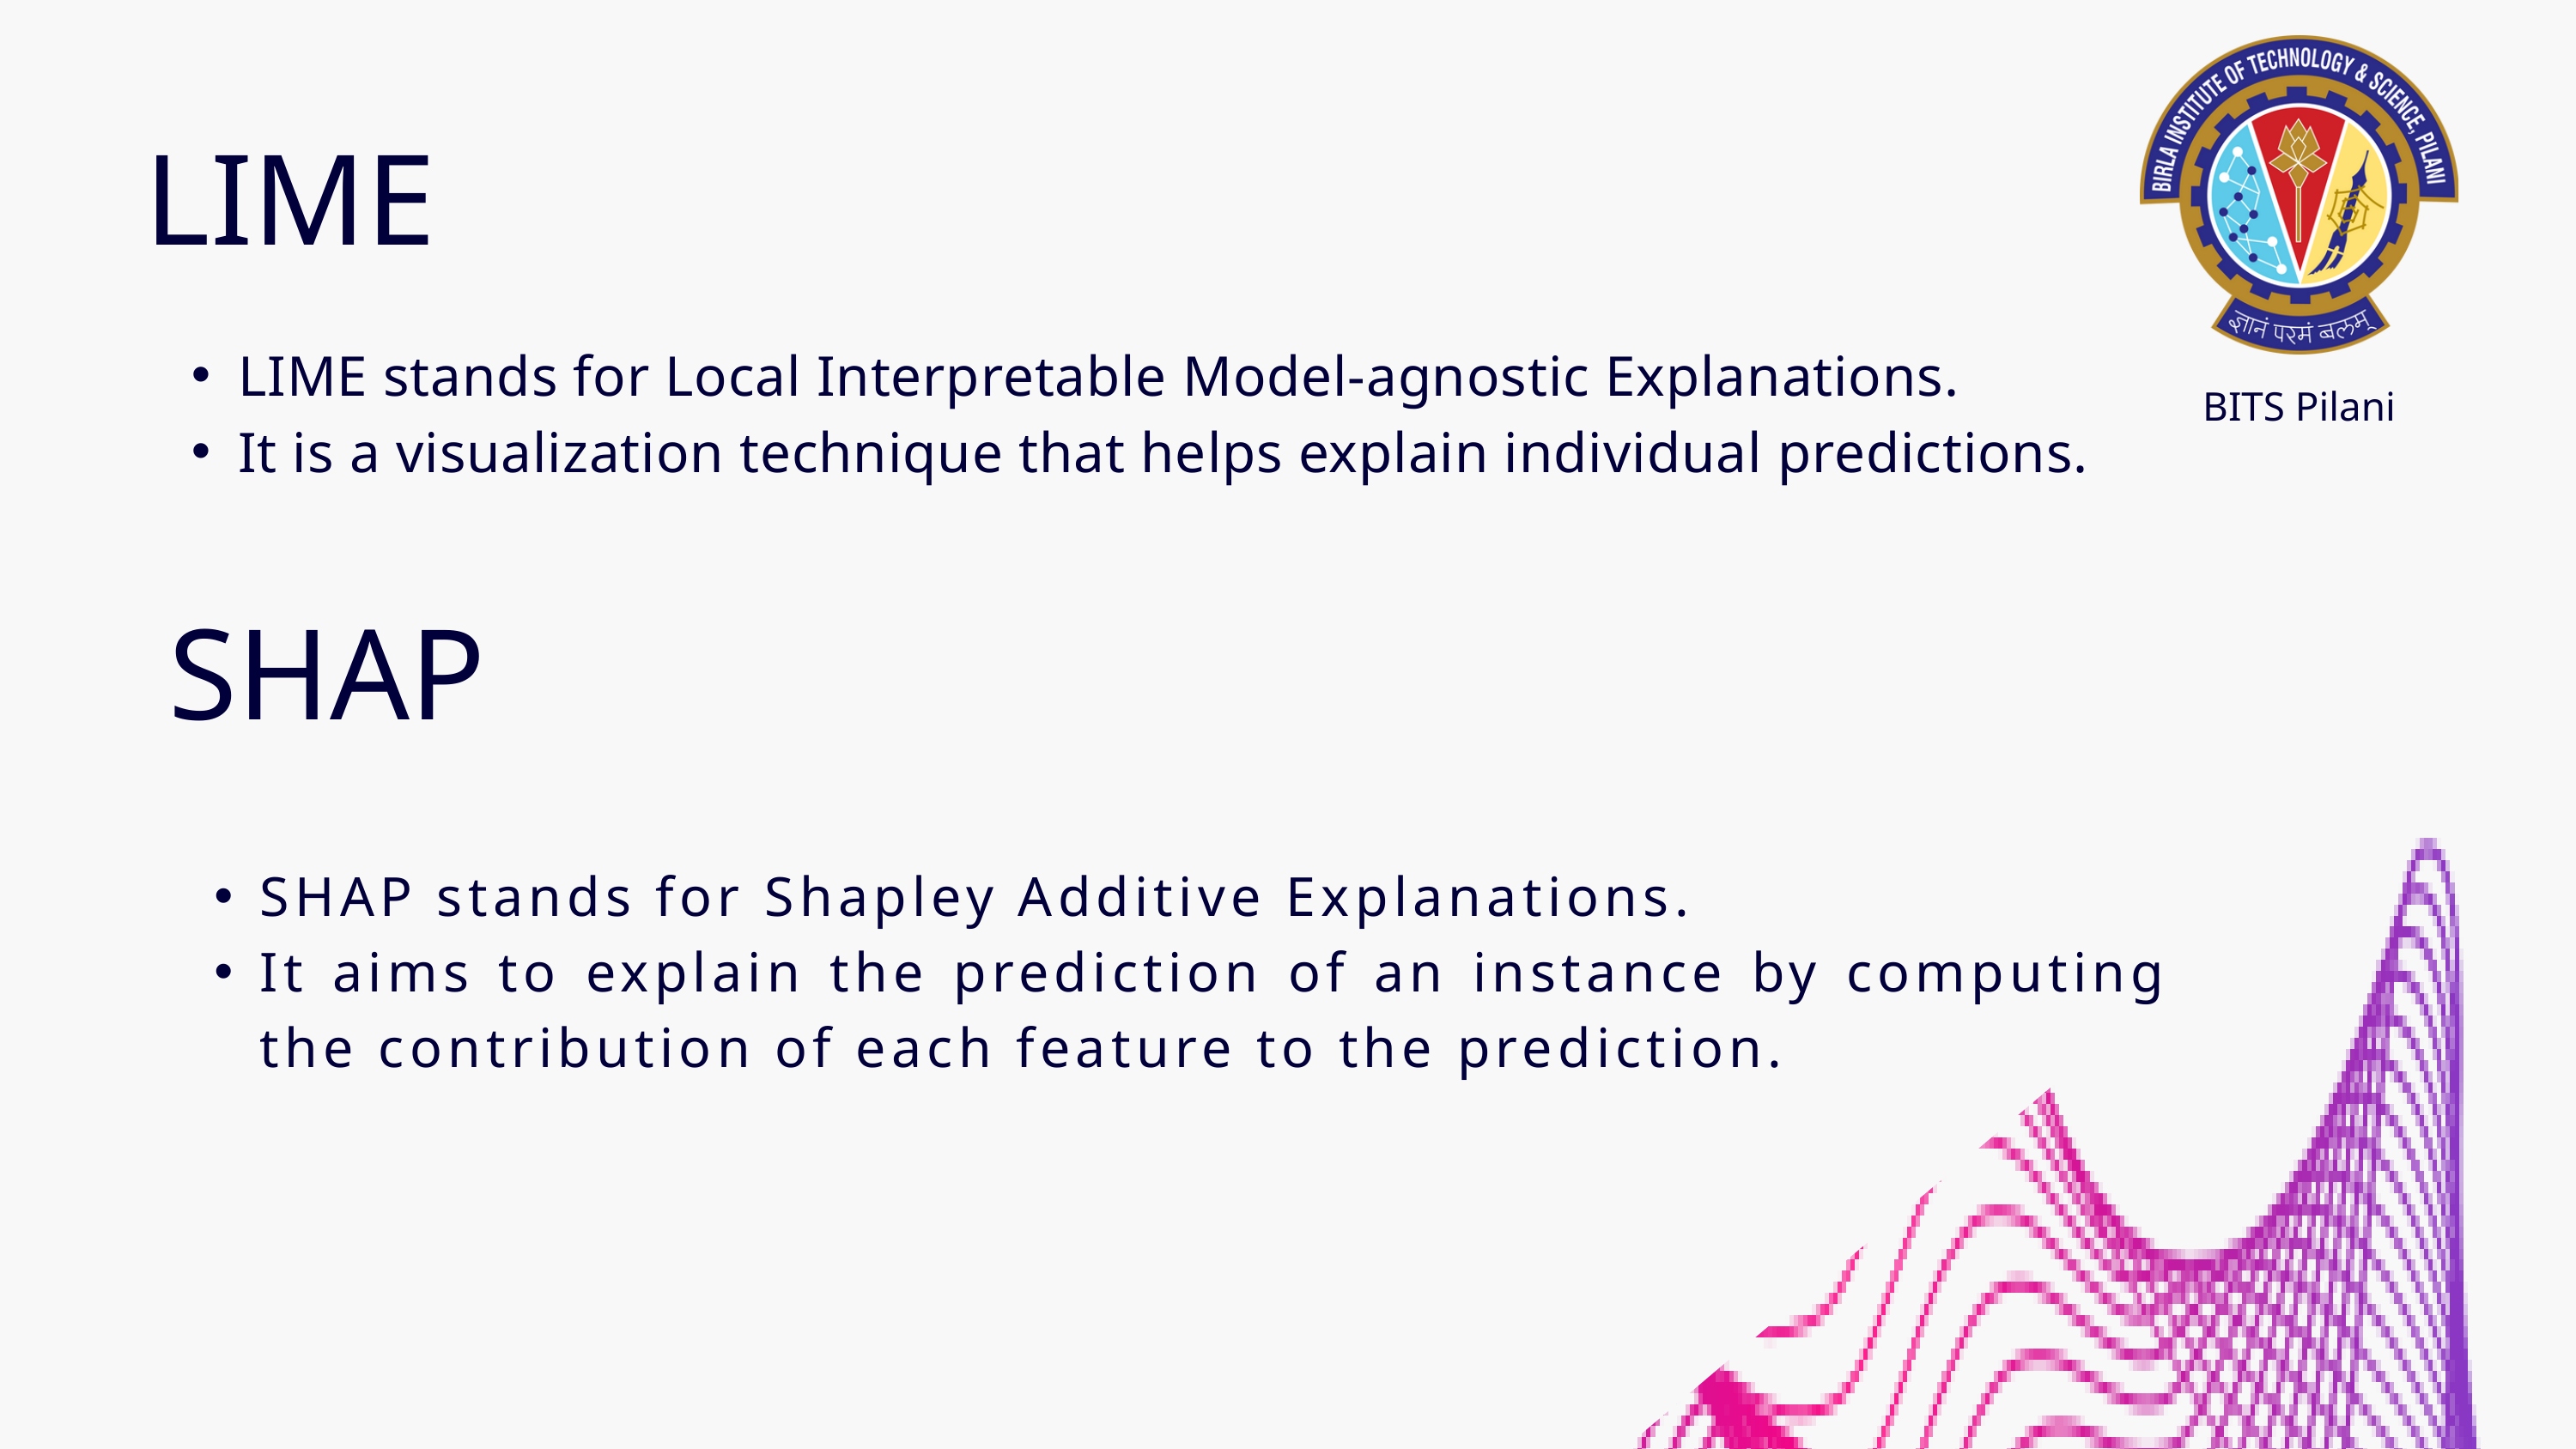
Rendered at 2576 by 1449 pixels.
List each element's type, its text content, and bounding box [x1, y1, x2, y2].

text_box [2070, 35, 2528, 426]
text_box SHAP stands for Shapley Additive Explanations. It aims to explain the prediction of an instance by computing the contribution of each feature to the prediction. [168, 852, 2172, 1078]
text_box LIME stands for Local Interpretable Model-agnostic Explanations. It is a visualization technique that helps explain individual predictions. [144, 330, 2141, 484]
text_box SHAP [168, 594, 1871, 745]
text_box [1623, 749, 2576, 1449]
text_box LIME [144, 119, 1693, 270]
